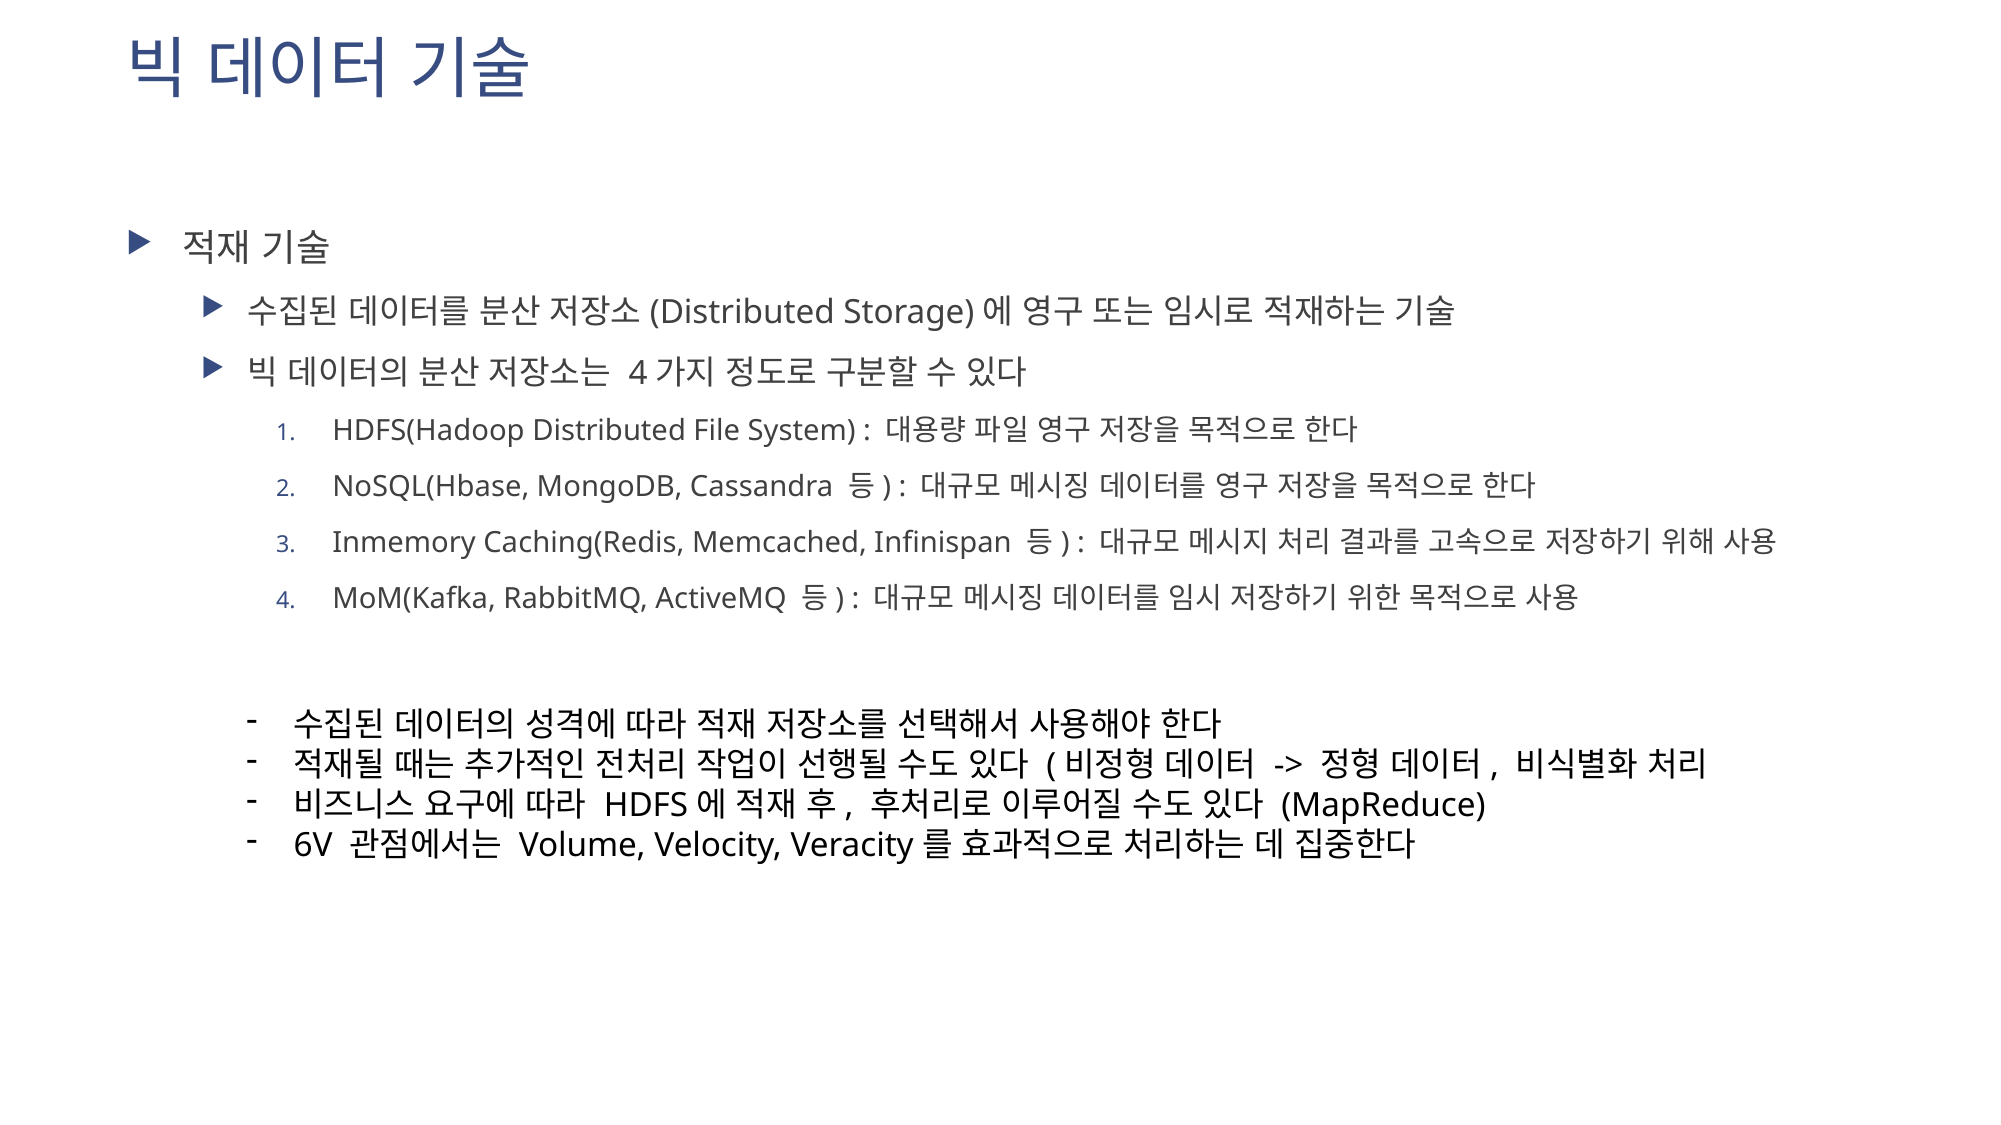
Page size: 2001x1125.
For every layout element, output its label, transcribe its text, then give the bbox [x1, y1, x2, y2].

text_box 수집된 데이터의 성격에 따라 적재 저장소를 선택해서 사용해야 한다 적재될 때는 추가적인 전처리 작업이 선행될 수도 있다 (비정형 데이터 -> 정형 데이터, 비식별화 처리 비즈니스 요구에 따라 HDFS에 적재 후, 후처리로 이루어질 수도 있다 (MapReduce) 6V 관점에서는 Volume, Velocity, Veracity를 효과적으로 처리하는 데 집중한다 [231, 696, 1723, 871]
title 빅 데이터 기술 [111, 18, 1522, 216]
list 적재 기술 수집된 데이터를 분산 저장소(Distributed Storage)에 영구 또는 임시로 적재하는 기술 빅 데이터의 분산 저장소는 4가지 정도로 구분할 수 있다 HDFS(Hadoop Distributed File System) : 대용량 파일 영구 저장을 목적으로 한다 NoSQL(Hbase, MongoDB, Cassandra 등) : 대규모 메시징 데이터를 영구 저장을 목적으로 한다 Inmemory Caching(Redis, Memcached, Infinispan 등) : 대규모 메시지 처리 결과를 고속으로 저장하기 위해 사용 MoM(Kafka, RabbitMQ, ActiveMQ 등) : 대규모 메시징 데이터를 임시 저장하기 위한 목적으로 사용 [111, 216, 1844, 992]
